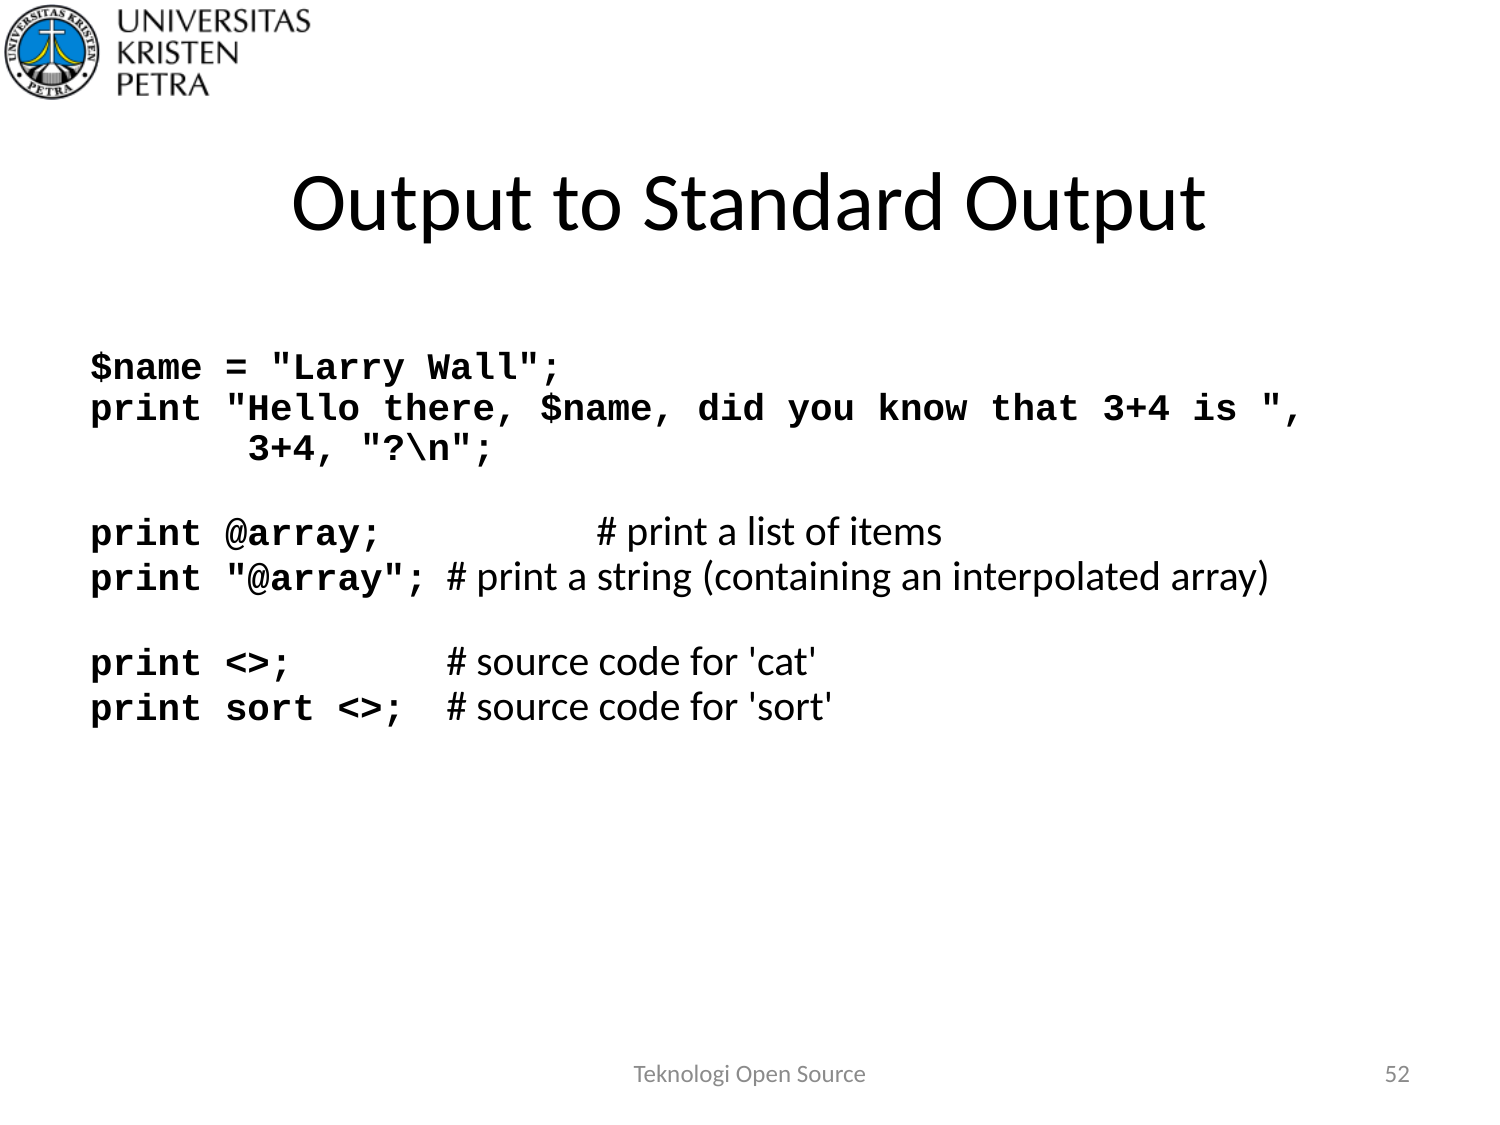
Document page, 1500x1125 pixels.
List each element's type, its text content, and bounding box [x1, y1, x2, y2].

footer Teknologi Open Source [512, 1042, 988, 1103]
list $name = "Larry Wall"; print "Hello there, $name, did you know that 3+4 is ", 3+4, "?\n"; print @array; # print a list of items print "@array"; # print a string (containing an interpolated array) print <>; # source code for 'cat' print sort <>; # source code for 'sort' [75, 262, 1425, 1005]
title Output to Standard Output [75, 75, 1425, 262]
picture [4, 4, 313, 100]
slide_number 52 [1074, 1042, 1425, 1103]
